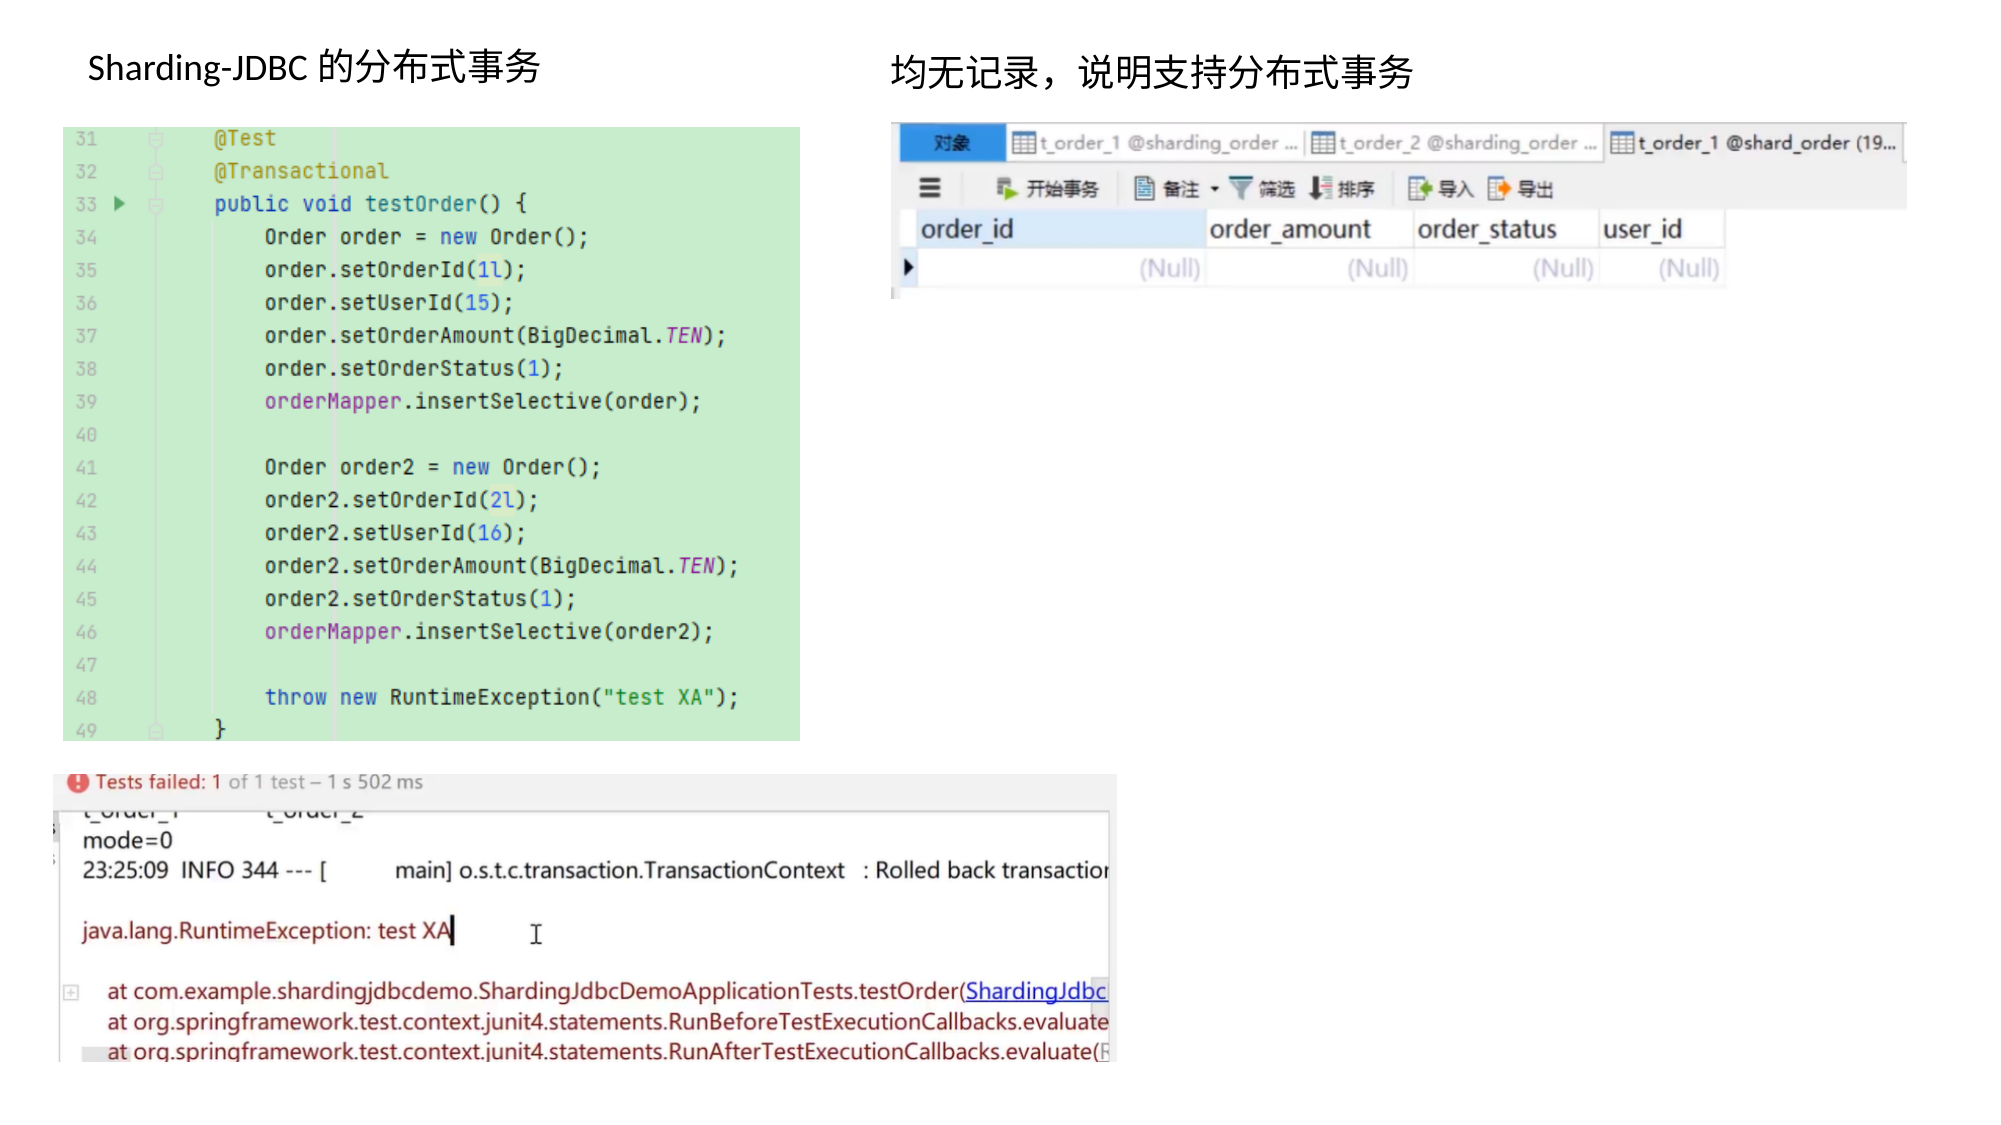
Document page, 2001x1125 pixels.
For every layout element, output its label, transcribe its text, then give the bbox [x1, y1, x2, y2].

text_box Sharding-JDBC的分布式事务 [73, 36, 557, 96]
text_box 均无记录，说明支持分布式事务 [875, 41, 1629, 102]
picture [891, 122, 1907, 299]
picture [63, 127, 800, 741]
picture [53, 774, 1117, 1062]
